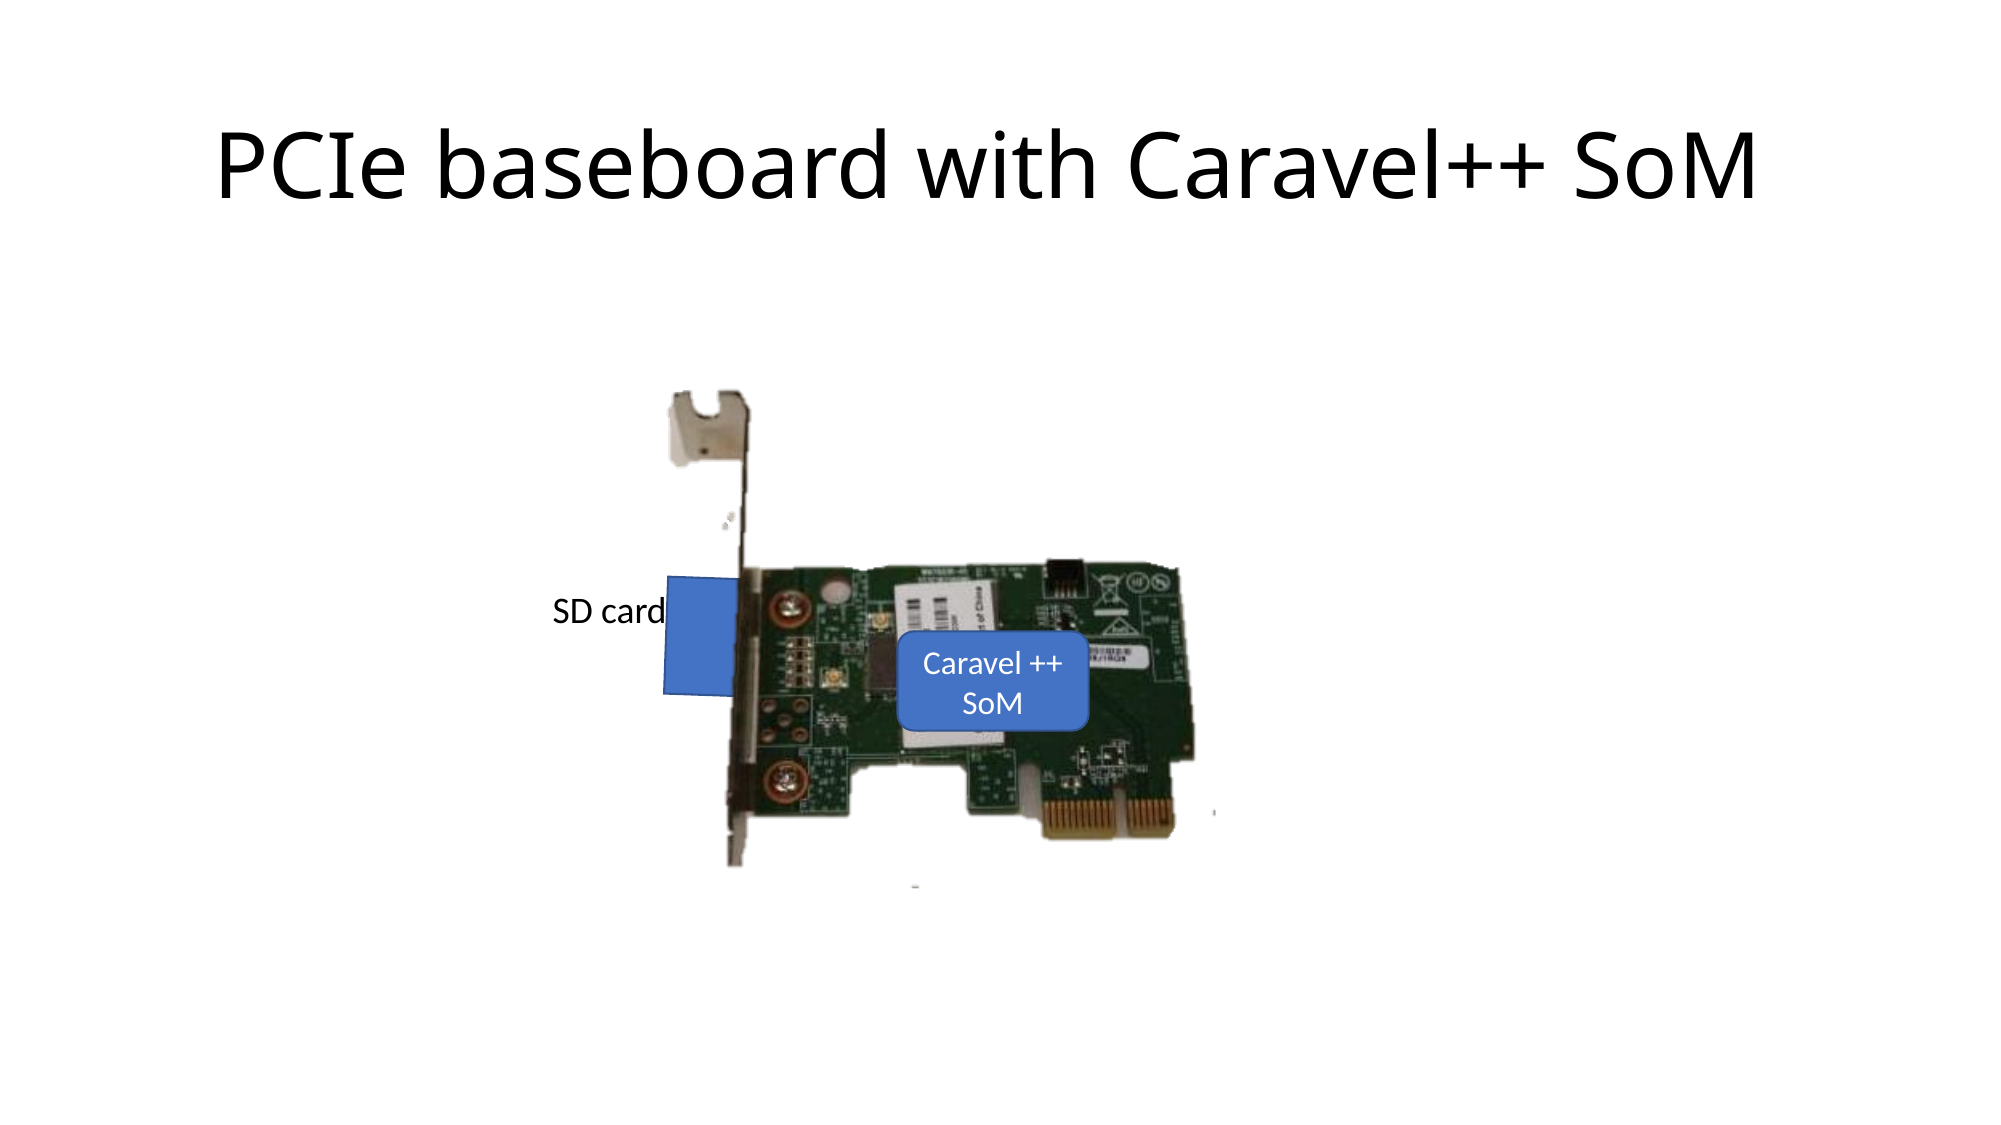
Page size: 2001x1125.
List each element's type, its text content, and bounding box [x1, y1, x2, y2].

text_box SD card [534, 578, 665, 639]
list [665, 378, 1257, 897]
title PCIe baseboard with Caravel++ SoM [137, 59, 1863, 278]
